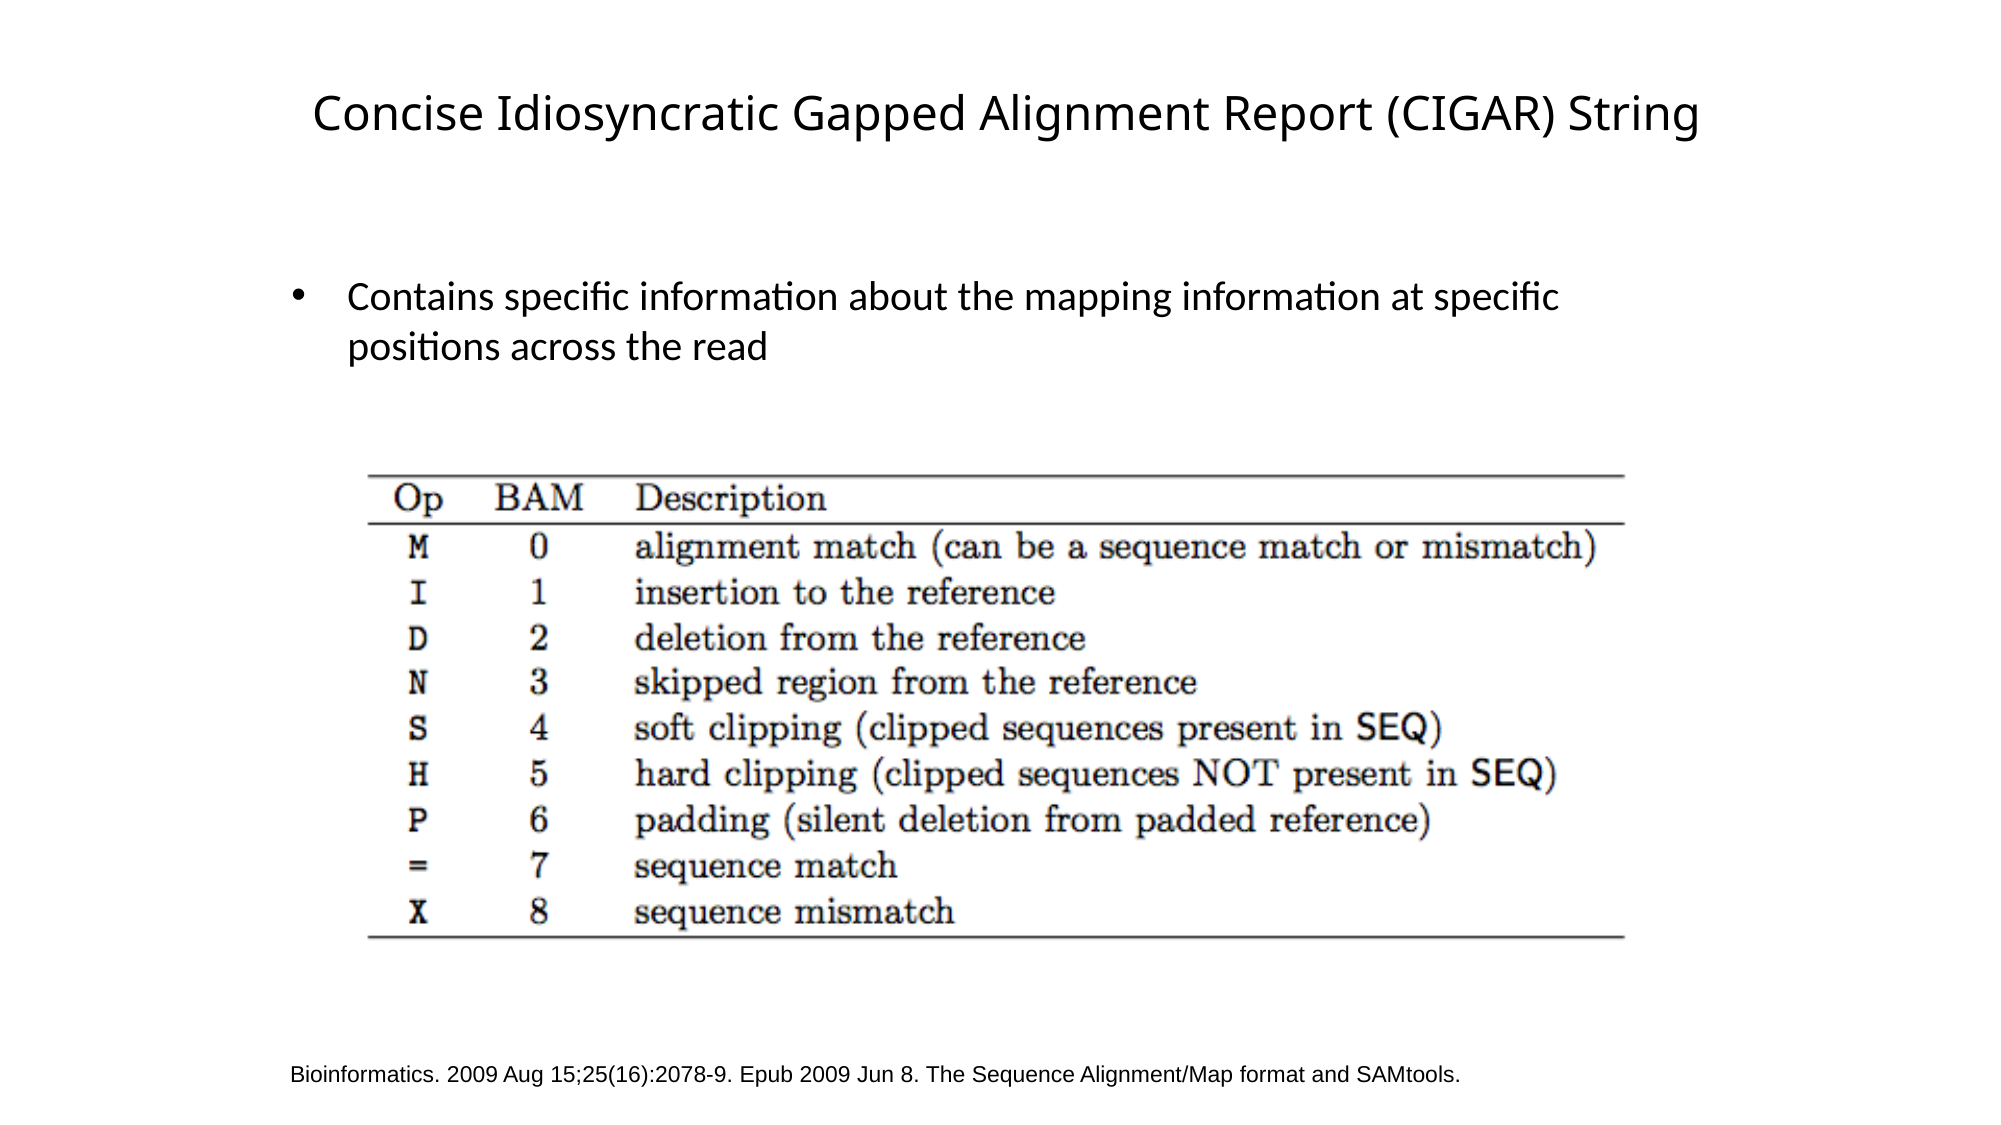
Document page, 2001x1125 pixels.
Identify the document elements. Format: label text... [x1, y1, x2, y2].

picture [360, 467, 1638, 949]
text_box Bioinformatics. 2009 Aug 15;25(16):2078-9. Epub 2009 Jun 8. The Sequence Alignment/Map format and SAMtools. [276, 1051, 1556, 1116]
text_box Concise Idiosyncratic Gapped Alignment Report (CIGAR) String [276, 22, 1725, 148]
text_box Contains specific information about the mapping information at specific positions across the read [276, 261, 1725, 377]
